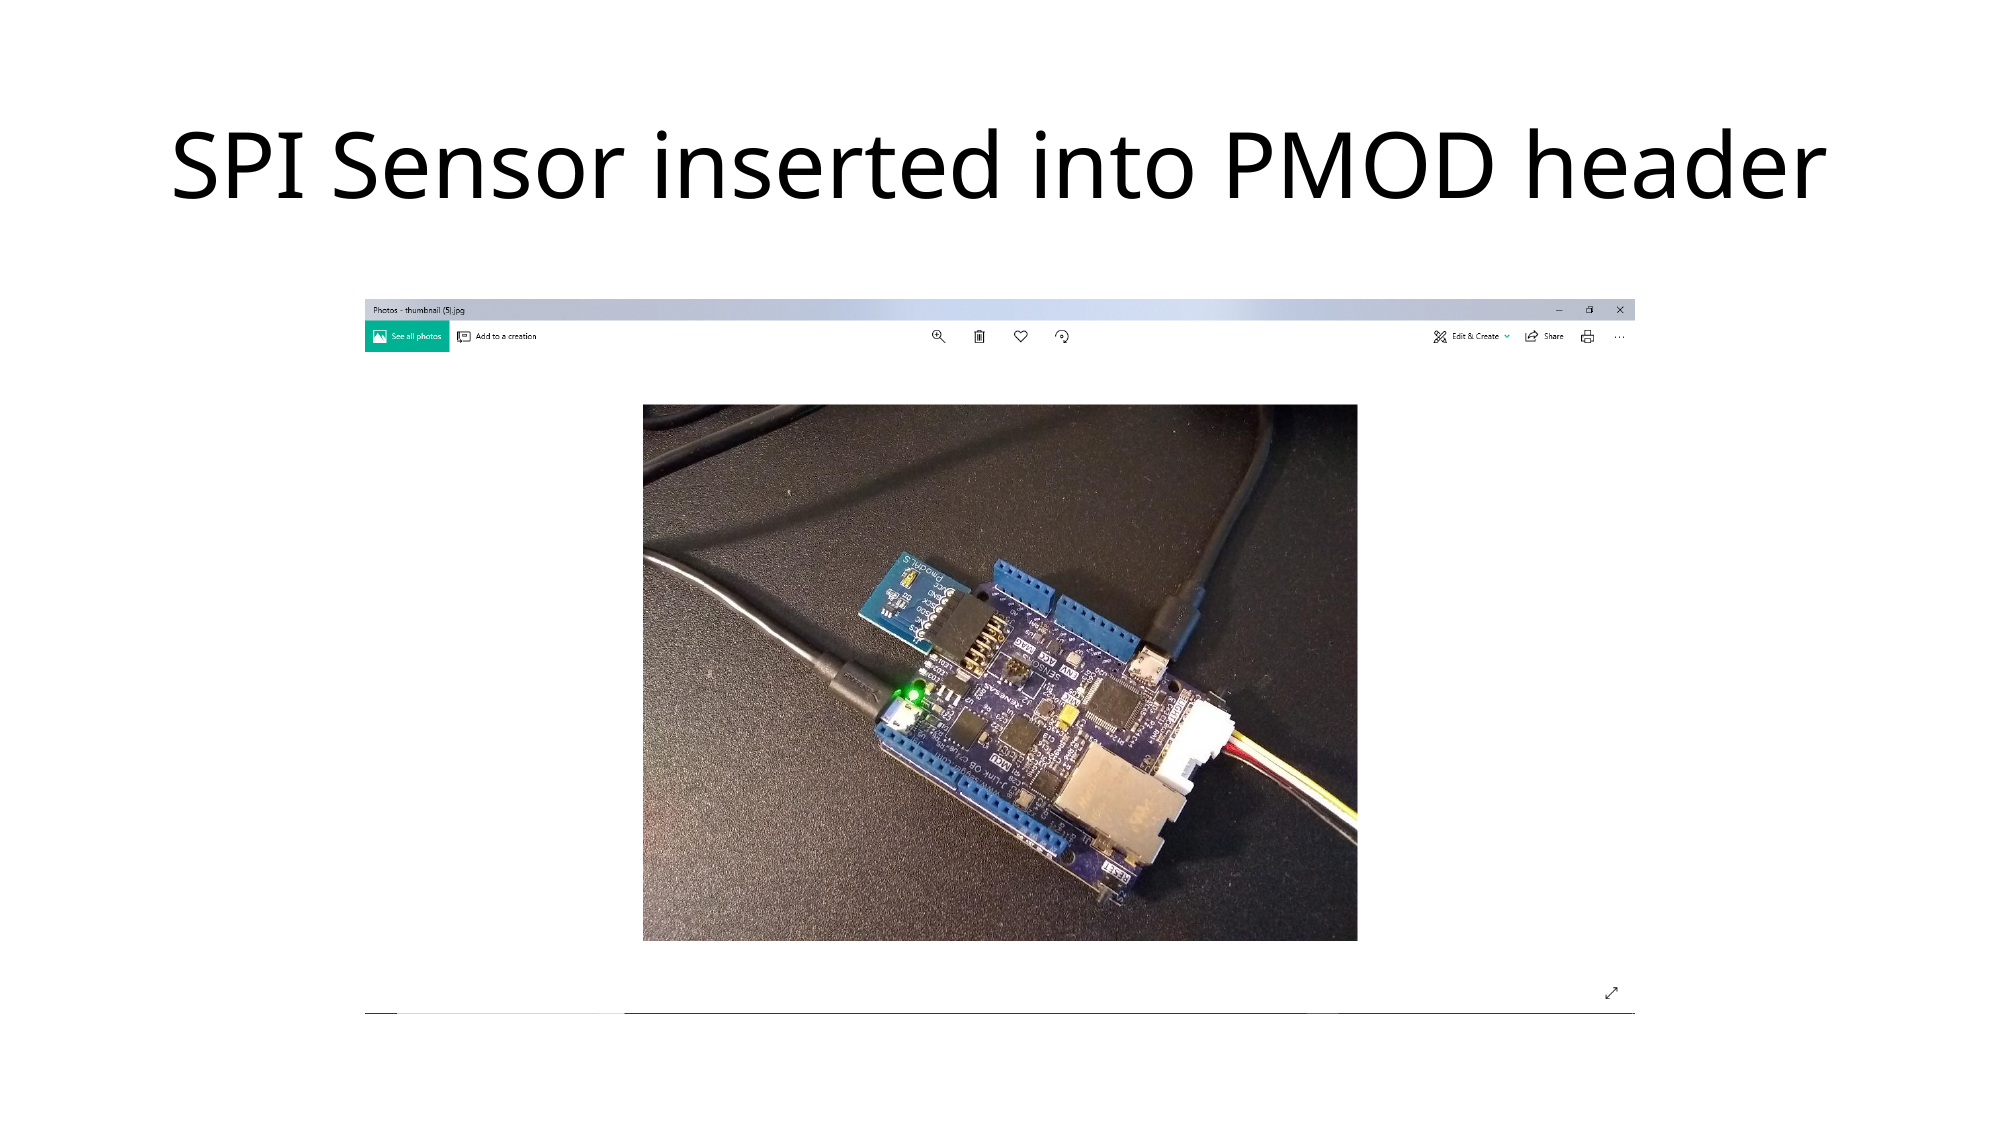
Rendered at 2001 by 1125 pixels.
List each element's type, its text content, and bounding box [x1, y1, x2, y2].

title SPI Sensor inserted into PMOD header [137, 59, 1863, 278]
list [365, 299, 1635, 1014]
